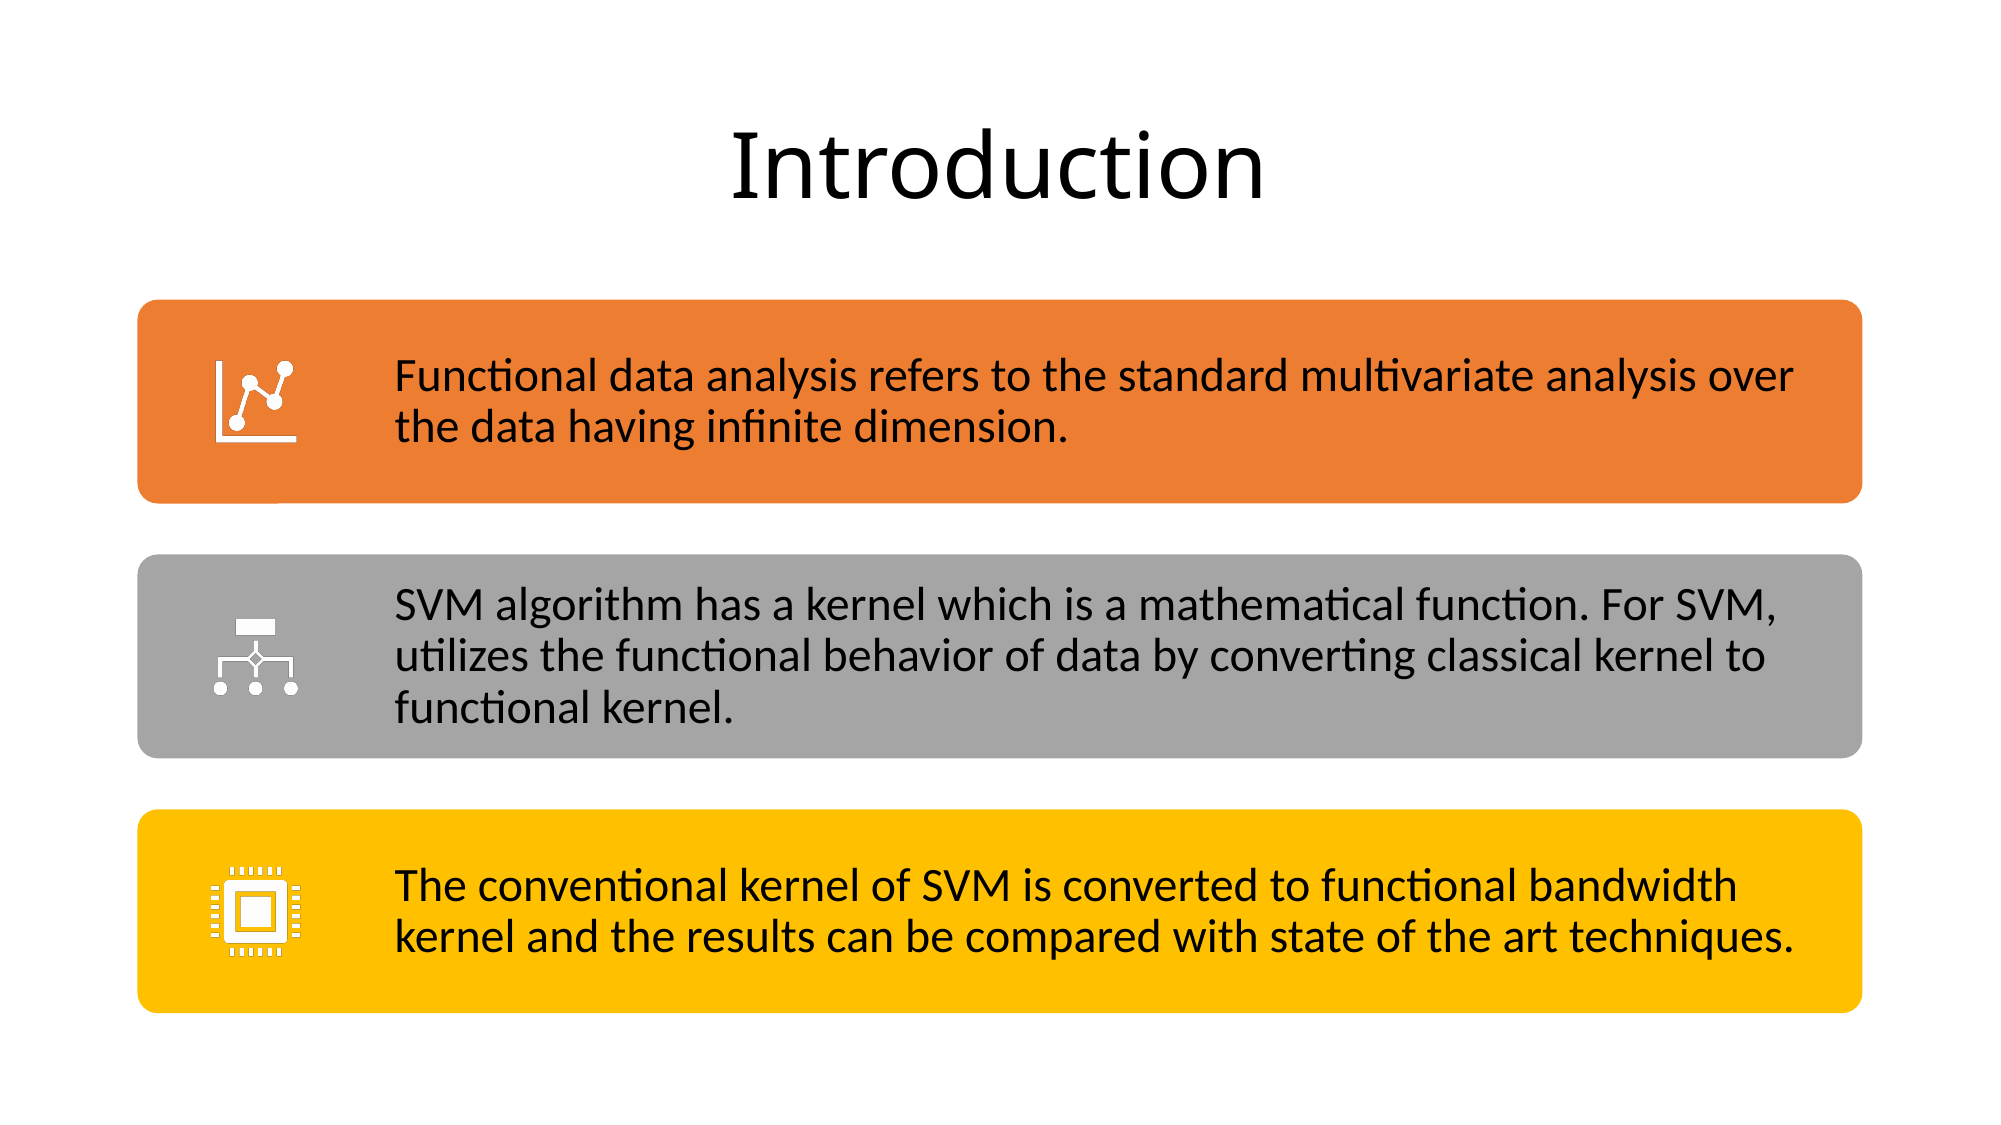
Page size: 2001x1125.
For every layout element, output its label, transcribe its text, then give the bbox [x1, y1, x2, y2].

title Introduction [137, 59, 1863, 278]
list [137, 299, 1863, 1014]
